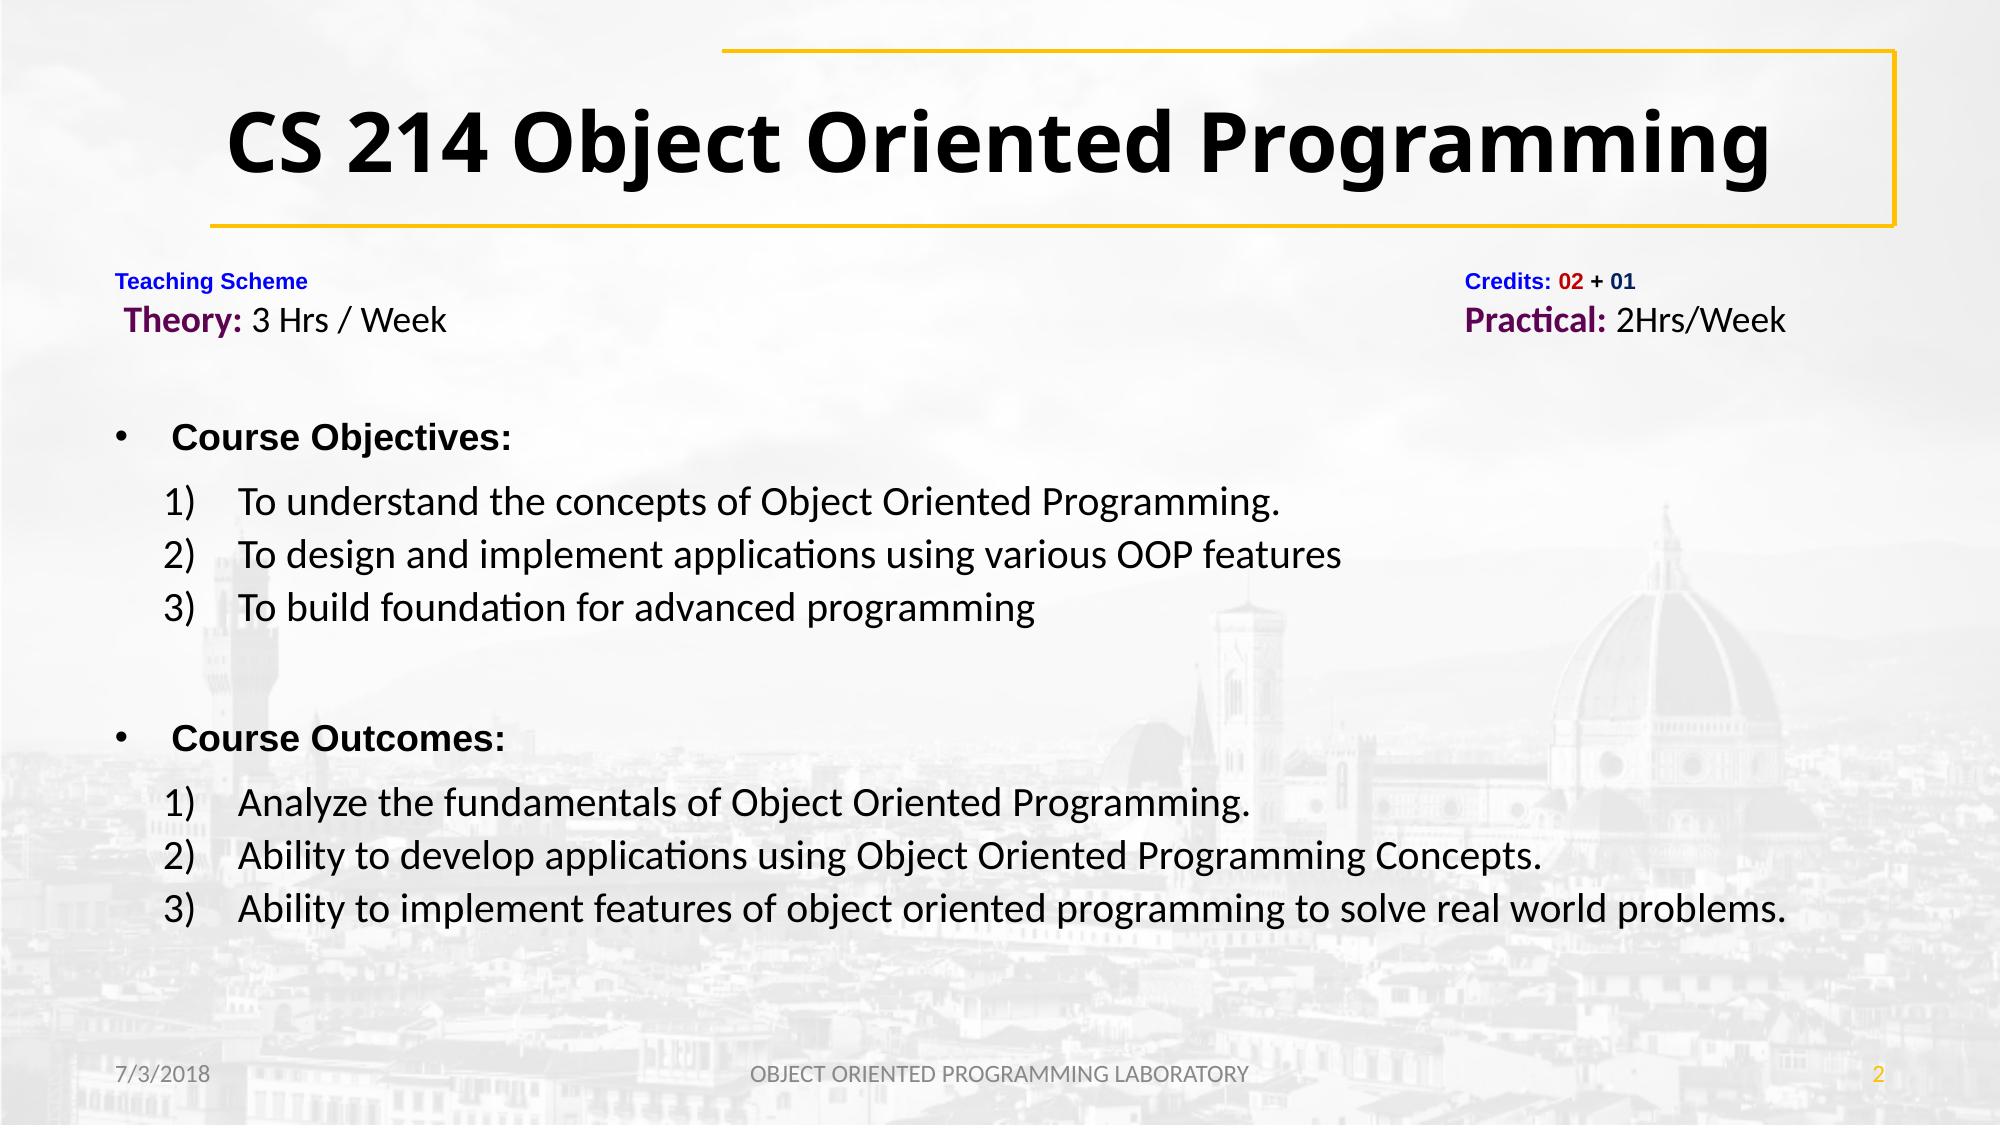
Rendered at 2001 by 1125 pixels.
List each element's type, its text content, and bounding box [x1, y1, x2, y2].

footer OBJECT ORIENTED PROGRAMMING LABORATORY [683, 1042, 1317, 1103]
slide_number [99, 1042, 567, 1103]
list Teaching Scheme Credits: 02 + 01 Theory: 3 Hrs / Week Practical: 2Hrs/Week Course Objectives: To understand the concepts of Object Oriented Programming. To design and implement applications using various OOP features To build foundation for advanced programming Course Outcomes: Analyze the fundamentals of Object Oriented Programming. Ability to develop applications using Object Oriented Programming Concepts. Ability to implement features of object oriented programming to solve real world problems. [99, 262, 1900, 1005]
title CS 214 Object Oriented Programming [99, 45, 1900, 233]
slide_number ‹#› [1433, 1042, 1900, 1103]
